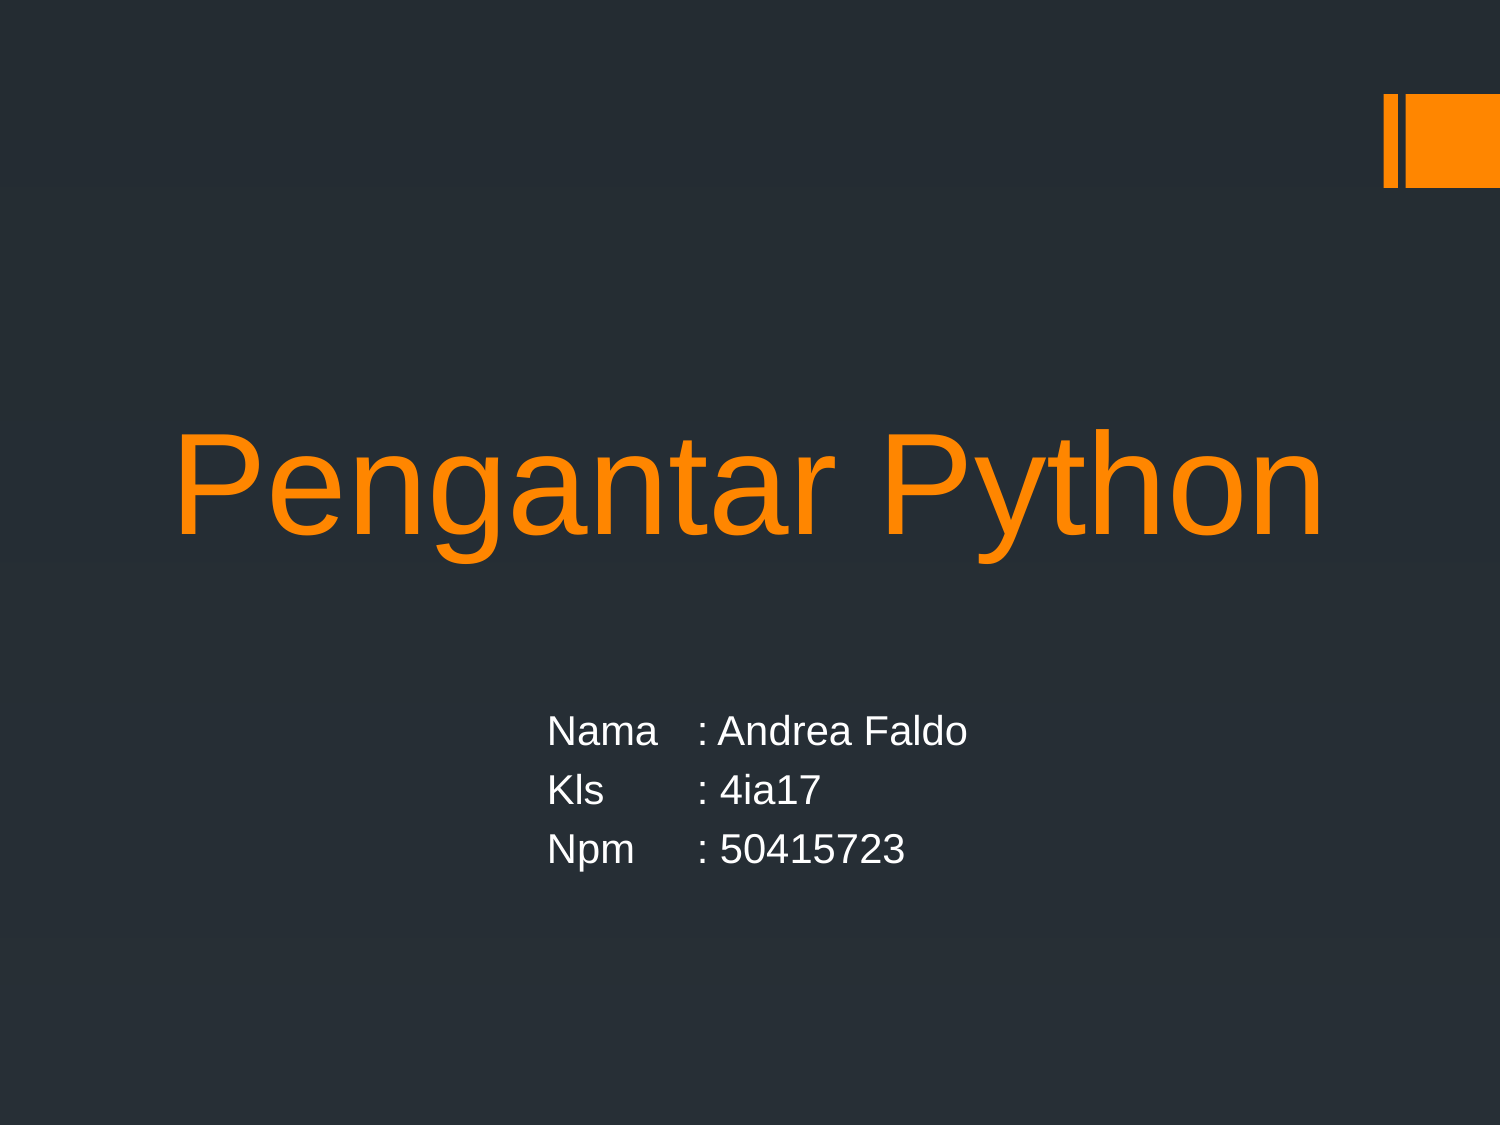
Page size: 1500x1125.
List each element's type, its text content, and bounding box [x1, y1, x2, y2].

subtitle Nama : Andrea Faldo Kls : 4ia17 Npm : 50415723 [231, 692, 1282, 935]
title Pengantar Python [112, 278, 1388, 571]
